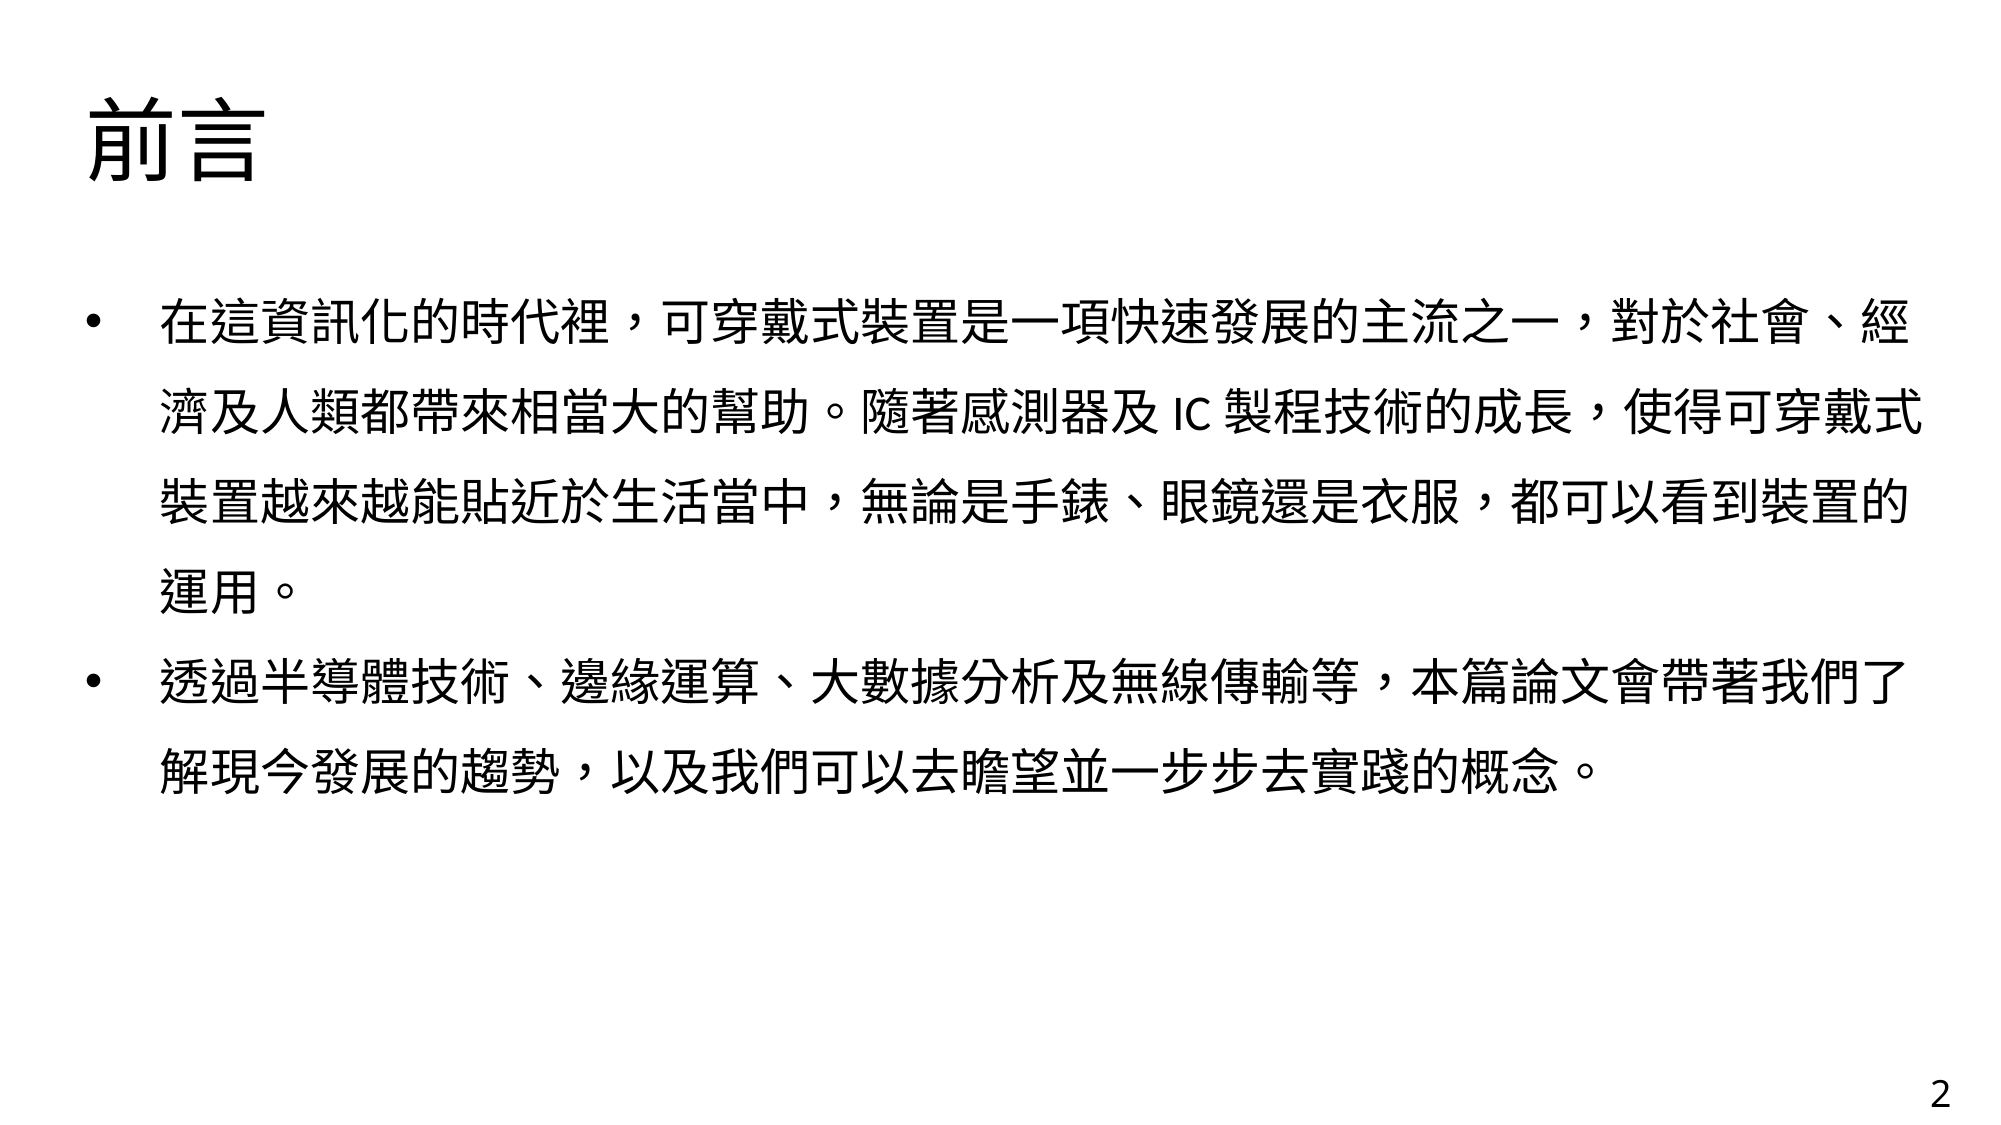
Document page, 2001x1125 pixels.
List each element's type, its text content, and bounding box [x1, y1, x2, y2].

slide_number 2 [1881, 1065, 2000, 1125]
title 前言 [70, 35, 1953, 253]
text_box 在這資訊化的時代裡，可穿戴式裝置是一項快速發展的主流之一，對於社會、經濟及人類都帶來相當大的幫助。隨著感測器及IC製程技術的成長，使得可穿戴式裝置越來越能貼近於生活當中，無論是手錶、眼鏡還是衣服，都可以看到裝置的運用。 透過半導體技術、邊緣運算、大數據分析及無線傳輸等，本篇論文會帶著我們了解現今發展的趨勢，以及我們可以去瞻望並一步步去實踐的概念。 [70, 253, 1953, 808]
